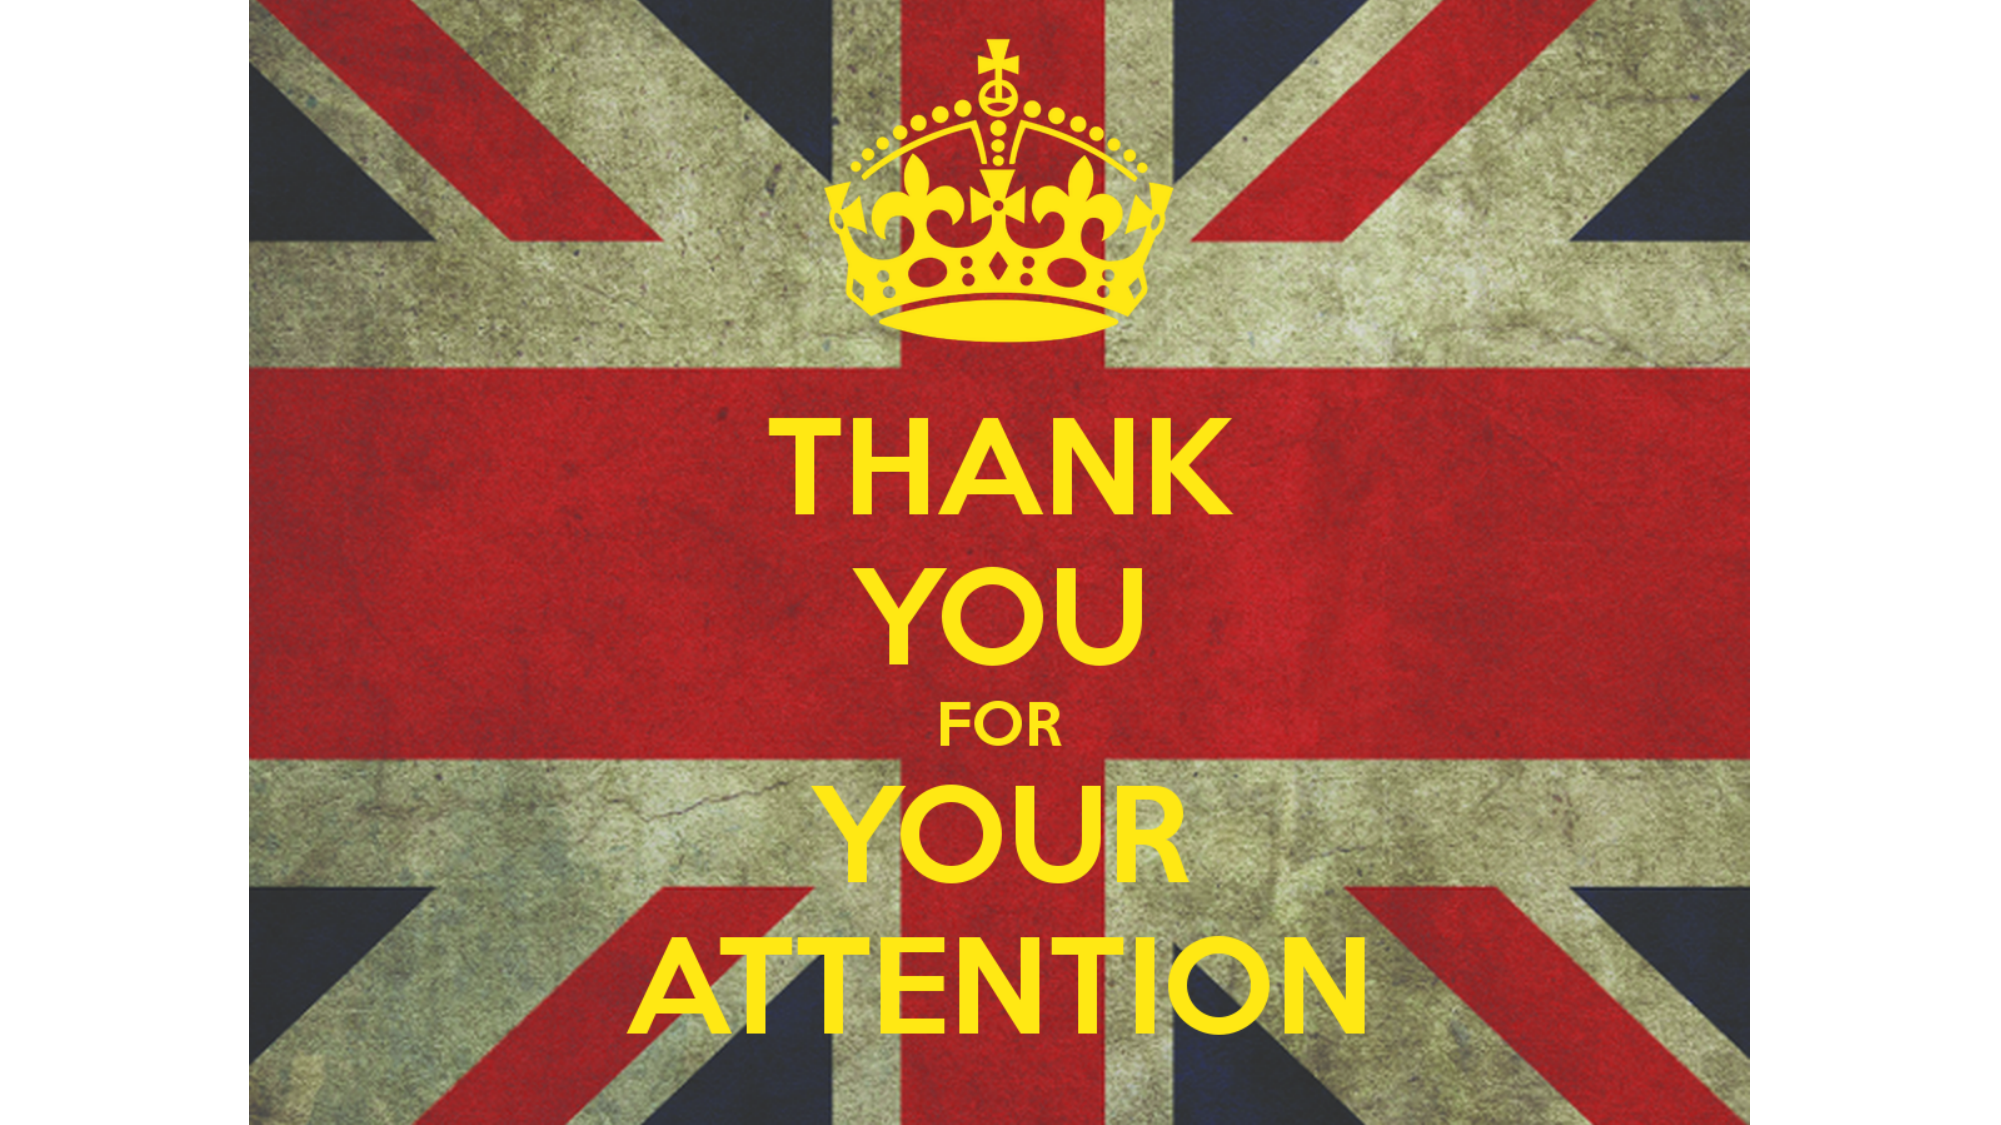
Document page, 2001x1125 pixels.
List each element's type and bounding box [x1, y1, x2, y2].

picture [249, 0, 1750, 1125]
